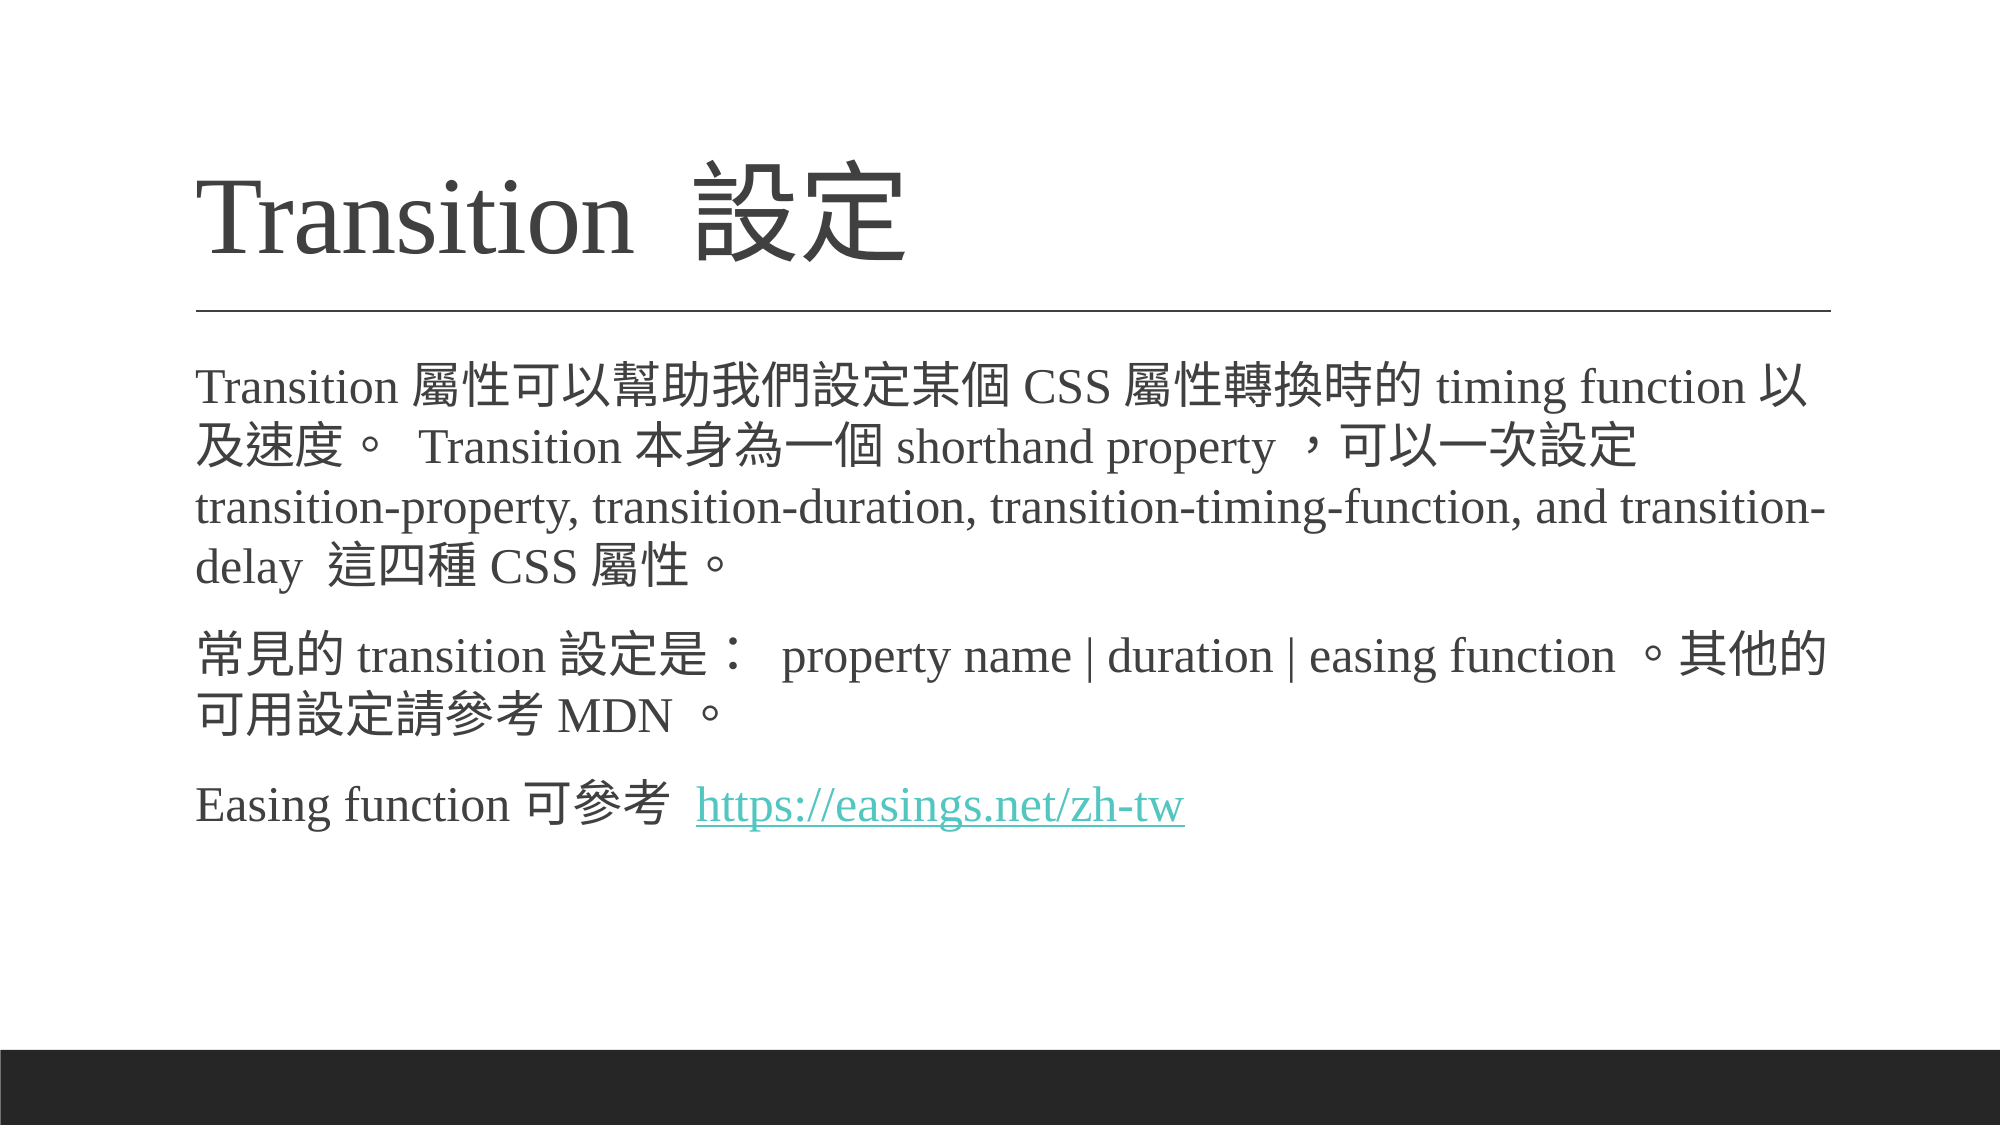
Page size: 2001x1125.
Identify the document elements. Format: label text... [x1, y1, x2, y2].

title Transition 設定 [180, 47, 1830, 285]
list Transition屬性可以幫助我們設定某個CSS屬性轉換時的timing function以及速度。 Transition本身為一個shorthand property，可以一次設定transition-property, transition-duration, transition-timing-function, and transition-delay 這四種CSS屬性。 常見的transition設定是： property name | duration | easing function。其他的可用設定請參考MDN。 Easing function可參考 https://easings.net/zh-tw [180, 345, 1830, 963]
